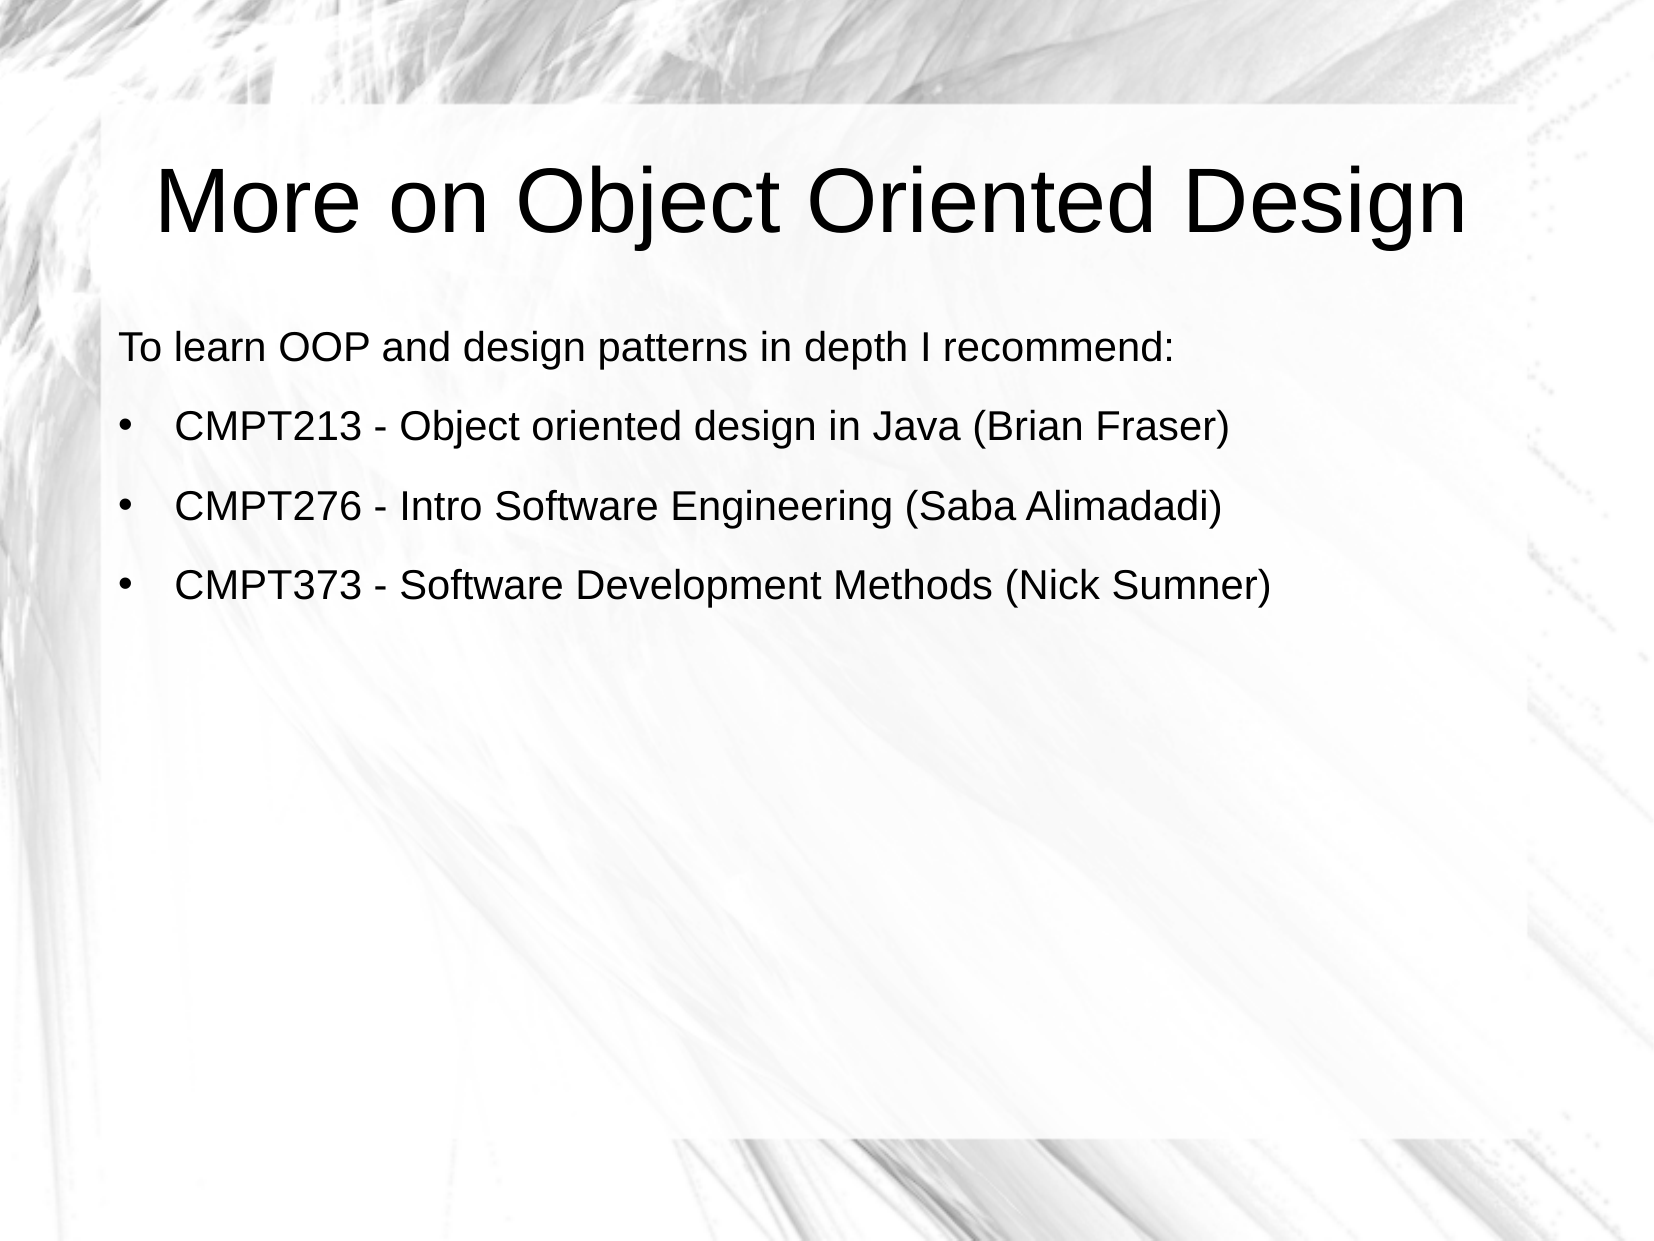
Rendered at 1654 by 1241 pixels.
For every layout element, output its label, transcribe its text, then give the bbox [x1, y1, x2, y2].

picture [0, 0, 1654, 1241]
title More on Object Oriented Design [118, 112, 1506, 281]
list To learn OOP and design patterns in depth I recommend: CMPT213 - Object oriented design in Java (Brian Fraser) CMPT276 - Intro Software Engineering (Saba Alimadadi) CMPT373 - Software Development Methods (Nick Sumner) [118, 319, 1571, 1102]
